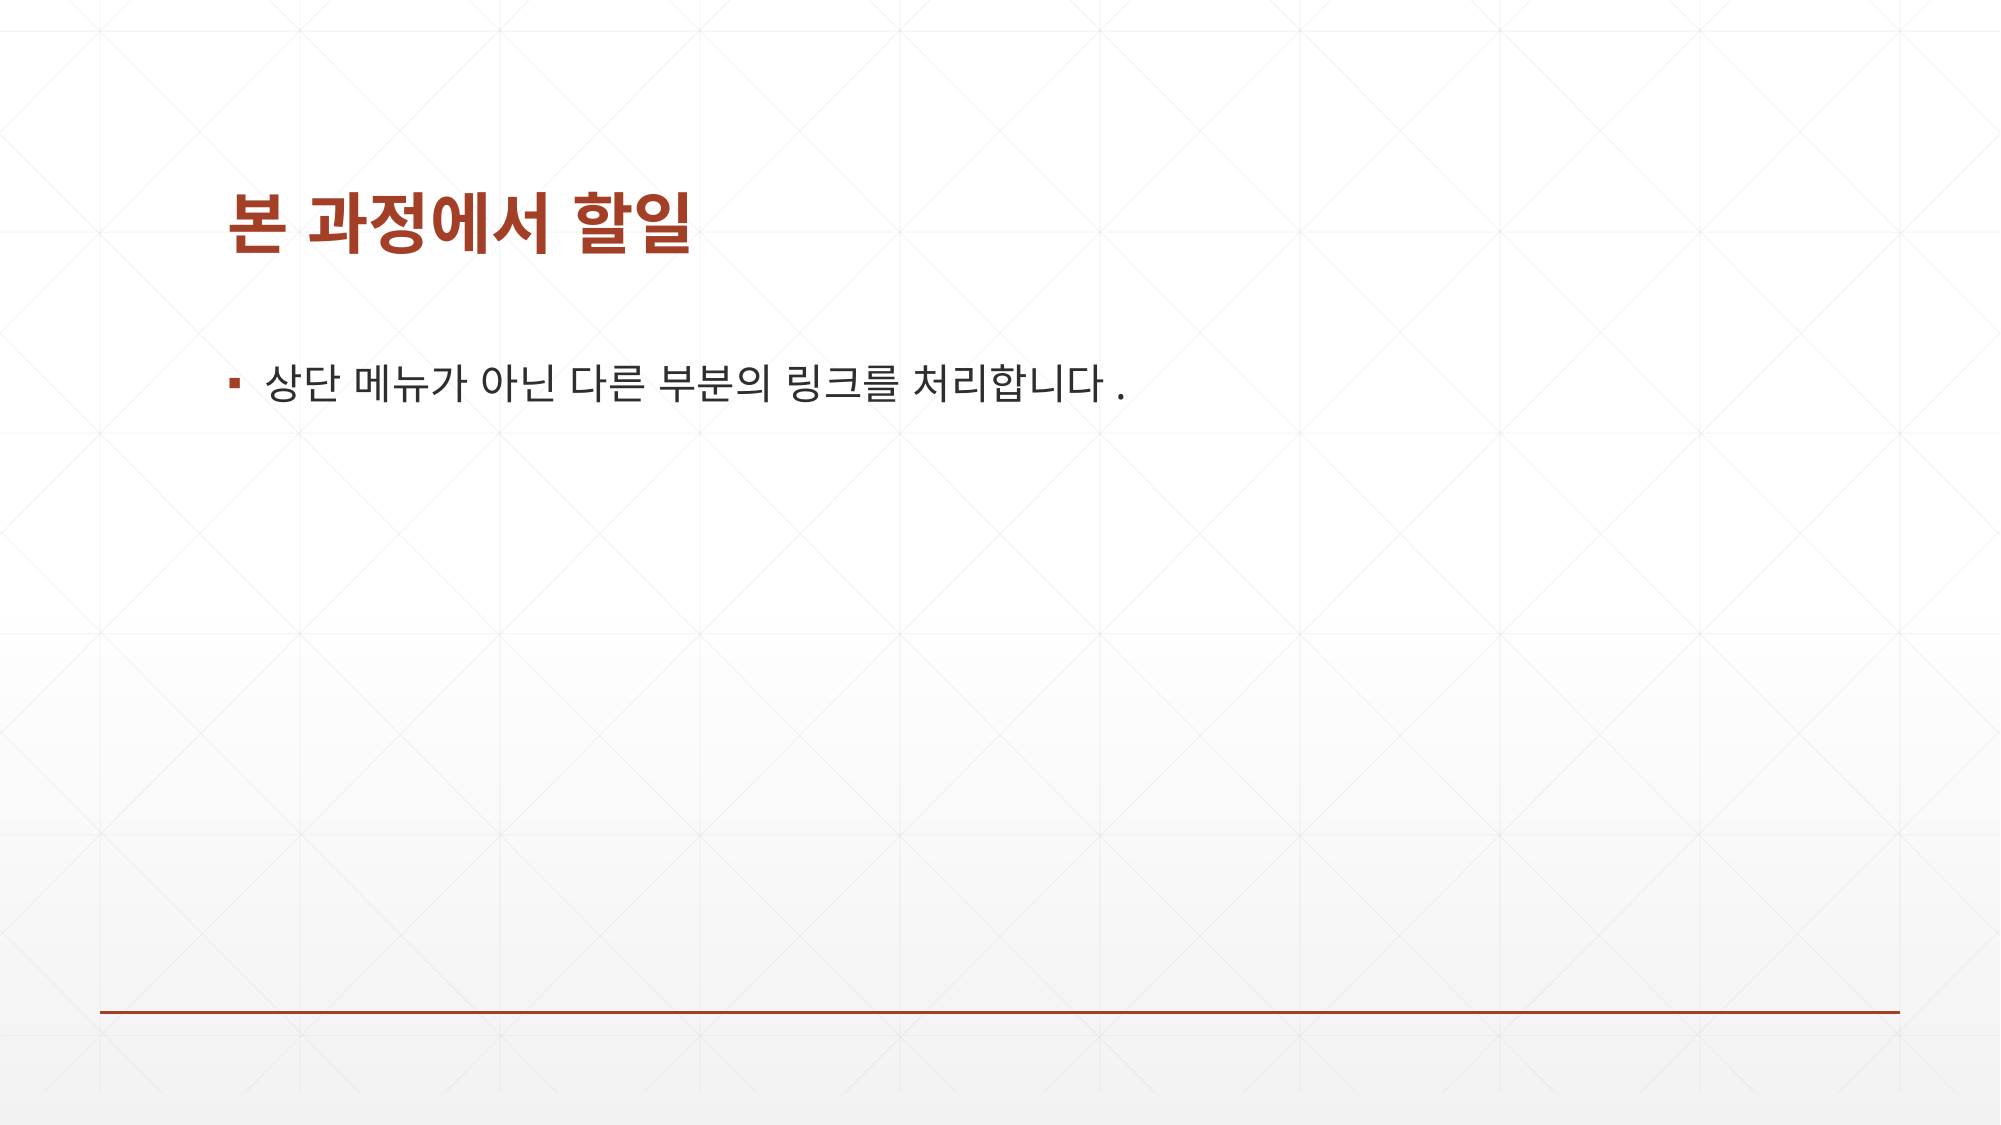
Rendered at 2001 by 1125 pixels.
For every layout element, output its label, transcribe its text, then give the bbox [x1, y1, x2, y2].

title 본 과정에서 할일 [212, 82, 1788, 271]
list 상단 메뉴가 아닌 다른 부분의 링크를 처리합니다. [212, 324, 1788, 950]
